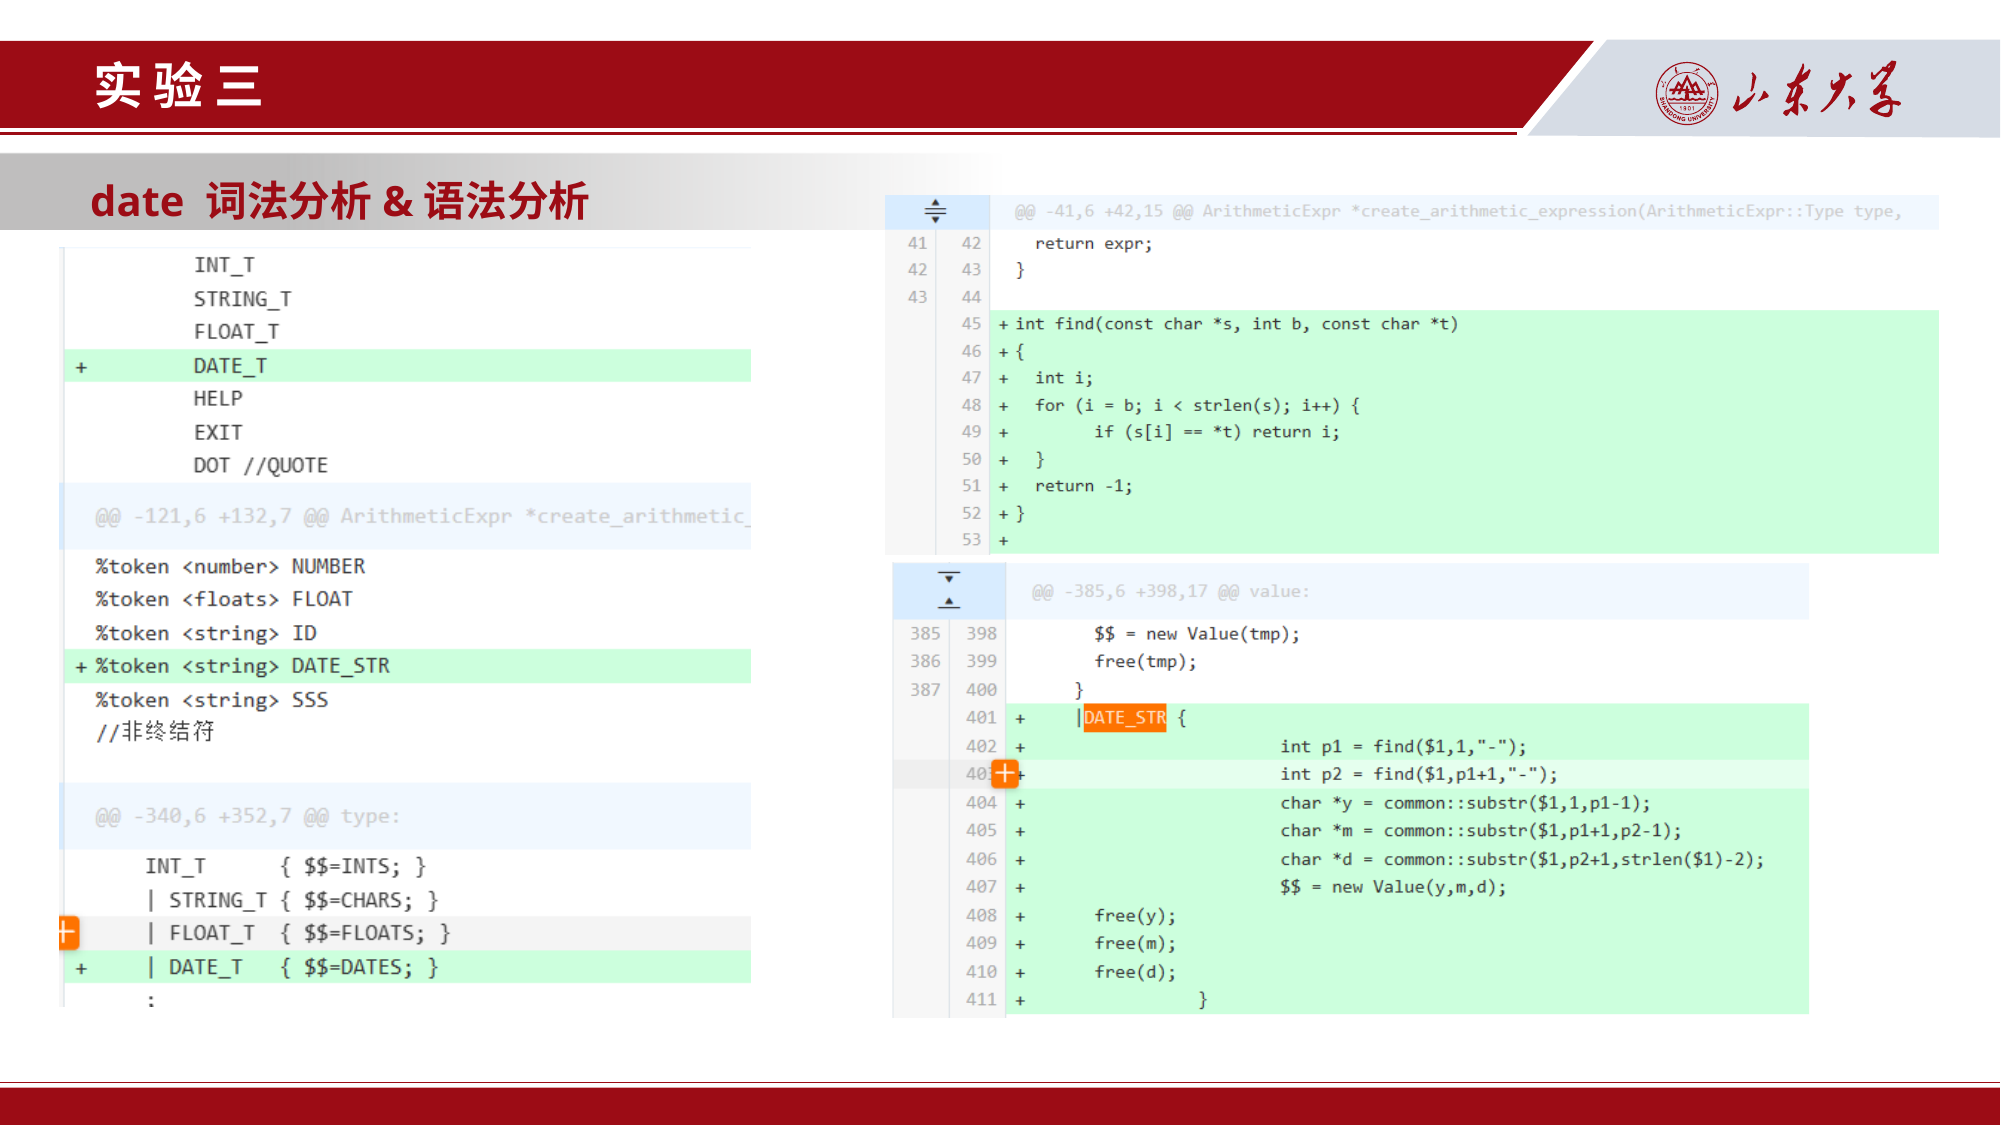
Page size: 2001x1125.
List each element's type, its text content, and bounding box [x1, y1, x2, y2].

picture [885, 562, 1810, 1018]
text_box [0, 142, 1522, 230]
text_box 实验三 [78, 42, 1285, 135]
picture [59, 247, 751, 1007]
picture [885, 195, 1939, 555]
